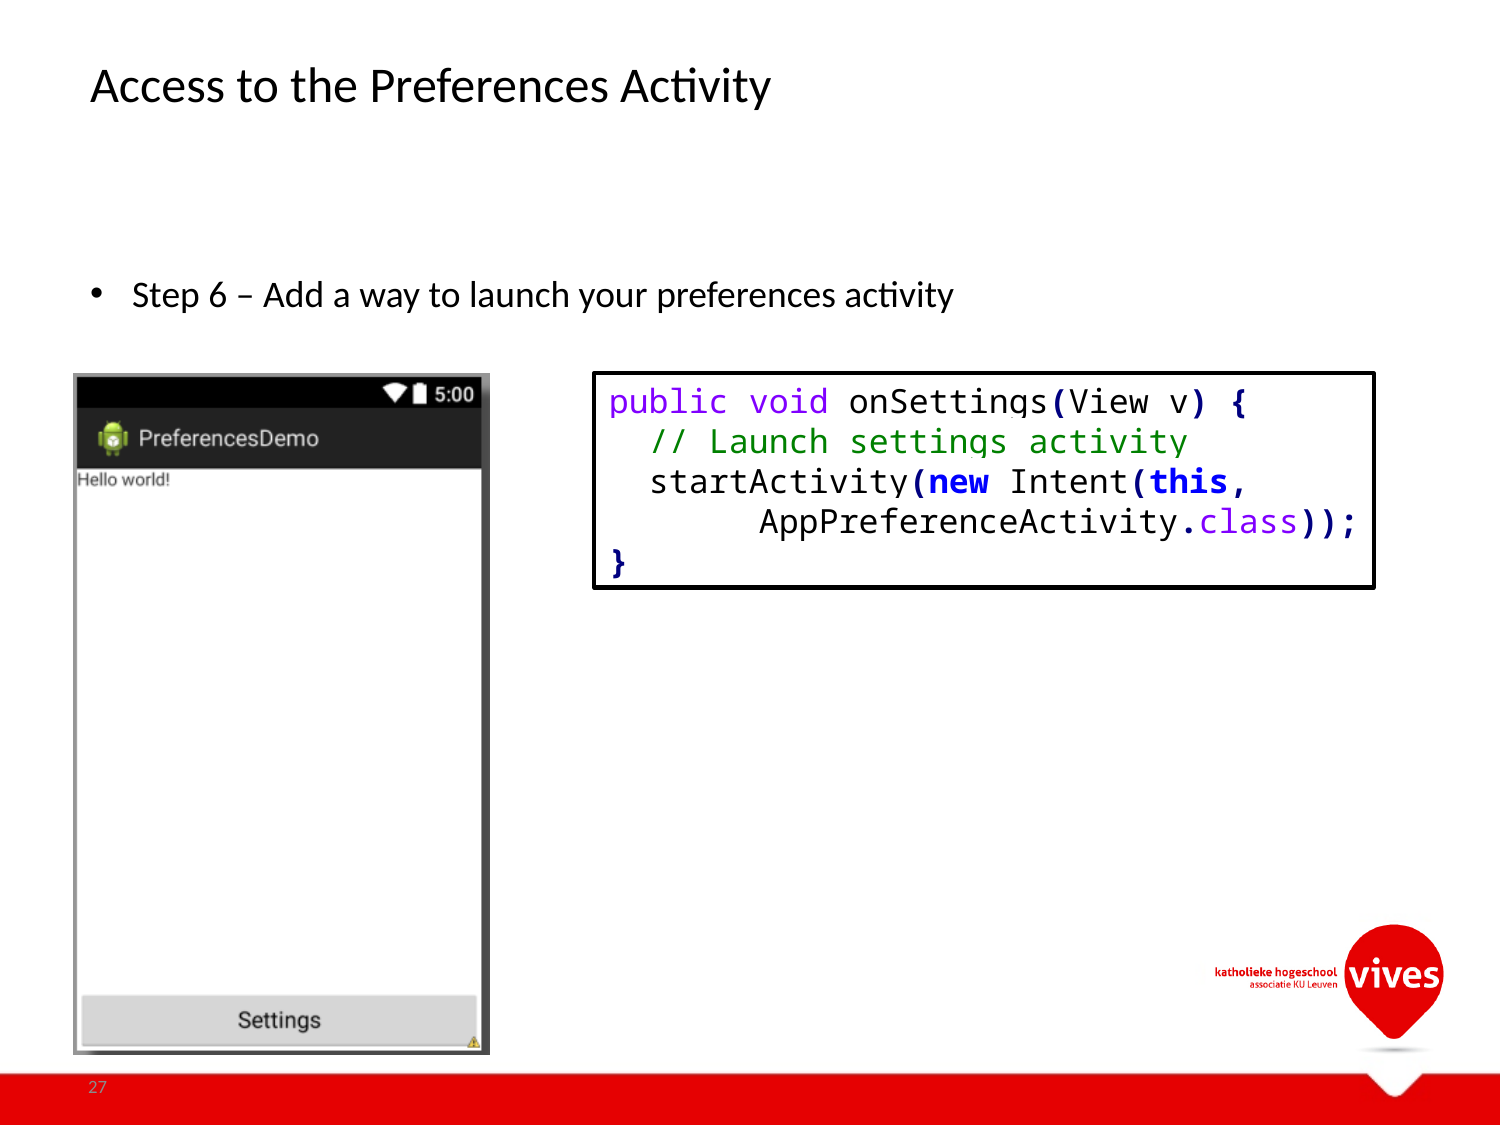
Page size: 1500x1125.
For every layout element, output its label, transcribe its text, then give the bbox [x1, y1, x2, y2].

title Access to the Preferences Activity [75, 45, 1425, 233]
slide_number 27 [73, 1063, 153, 1116]
text_box public void onSettings(View v) { // Launch settings activity startActivity(new Intent(this, AppPreferenceActivity.class)); } [592, 371, 1376, 590]
picture [0, 0, 1500, 1125]
list Step 6 – Add a way to launch your preferences activity [75, 262, 1425, 1005]
